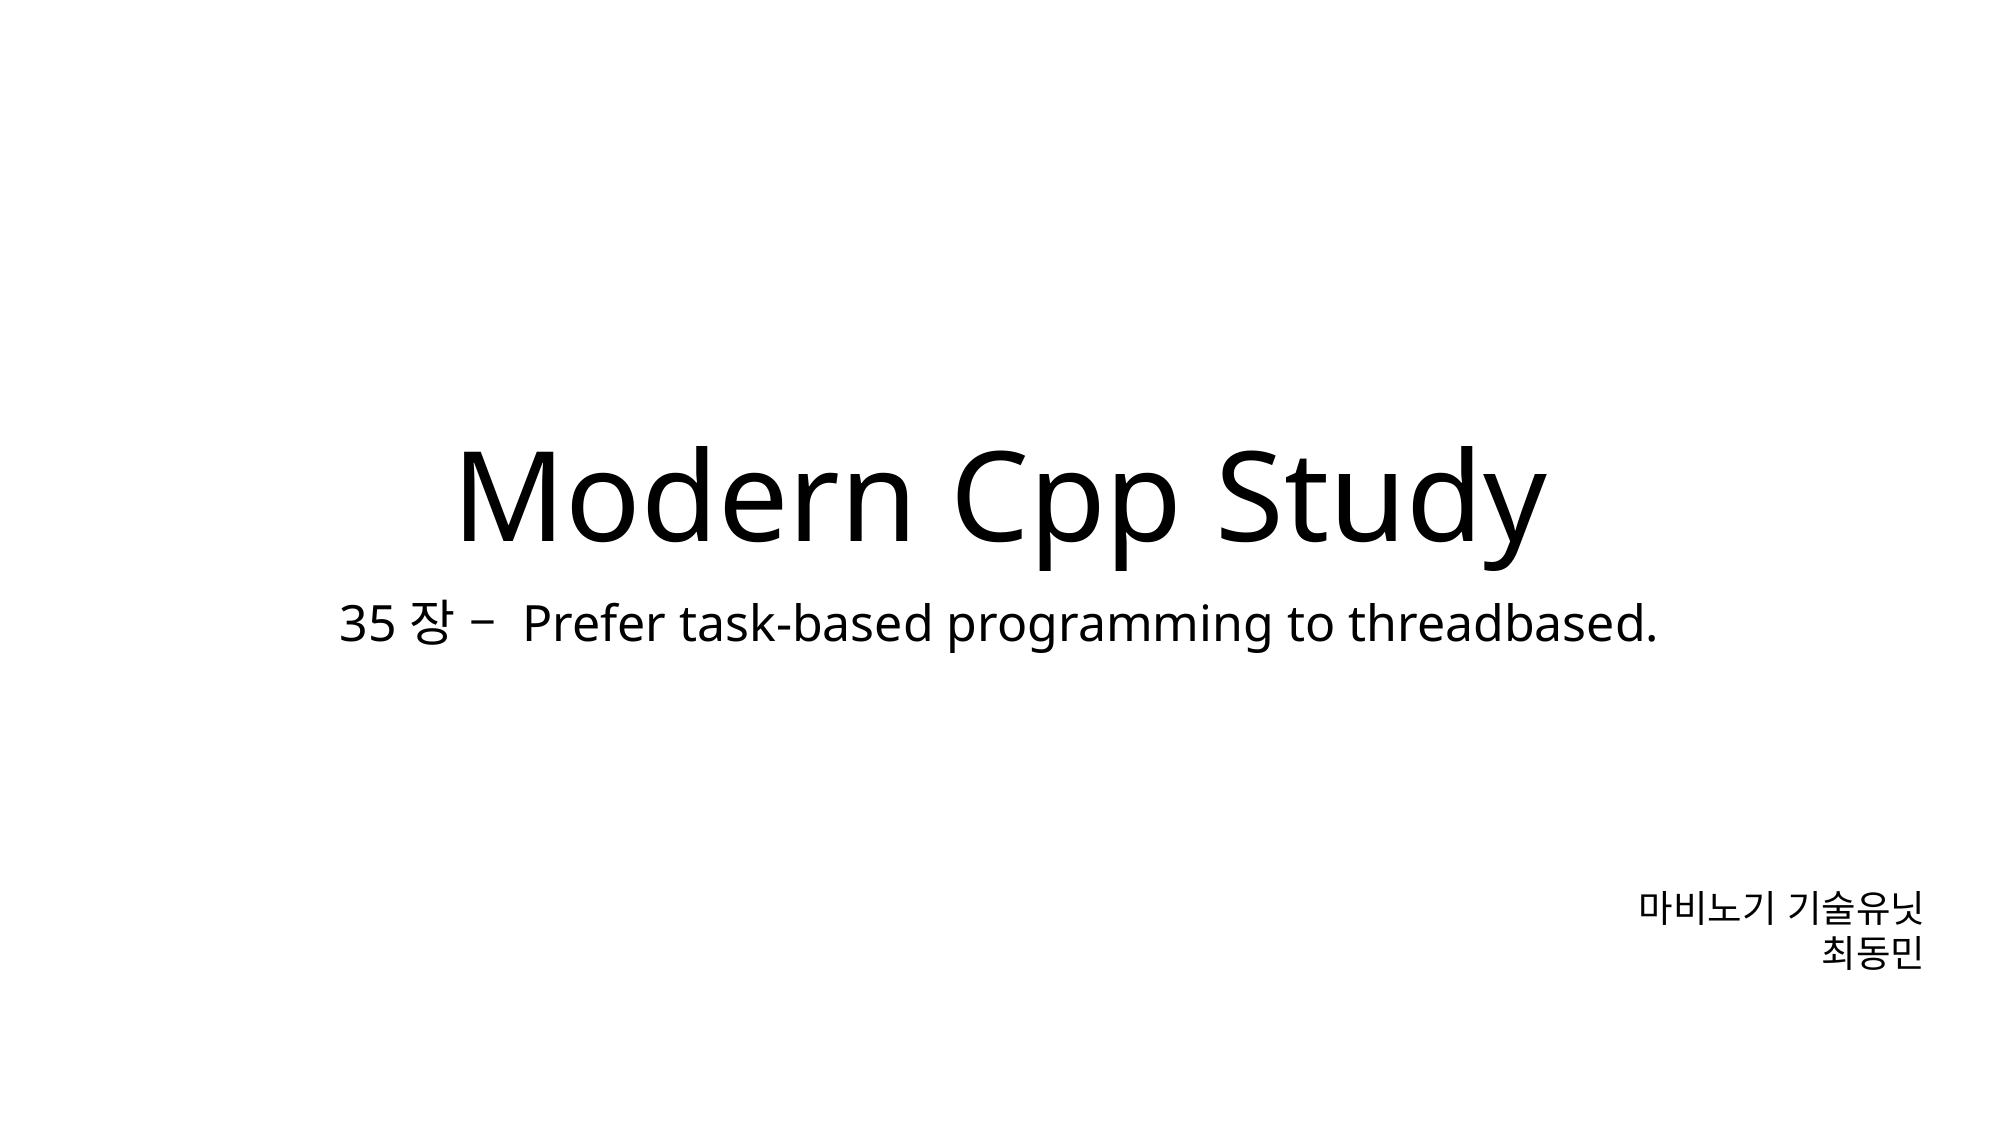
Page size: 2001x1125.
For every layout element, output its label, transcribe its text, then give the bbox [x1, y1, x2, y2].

subtitle 35장 – Prefer task-based programming to threadbased. [249, 590, 1750, 863]
text_box 마비노기 기술유닛 최동민 [1624, 877, 1941, 983]
title Modern Cpp Study [249, 184, 1750, 576]
